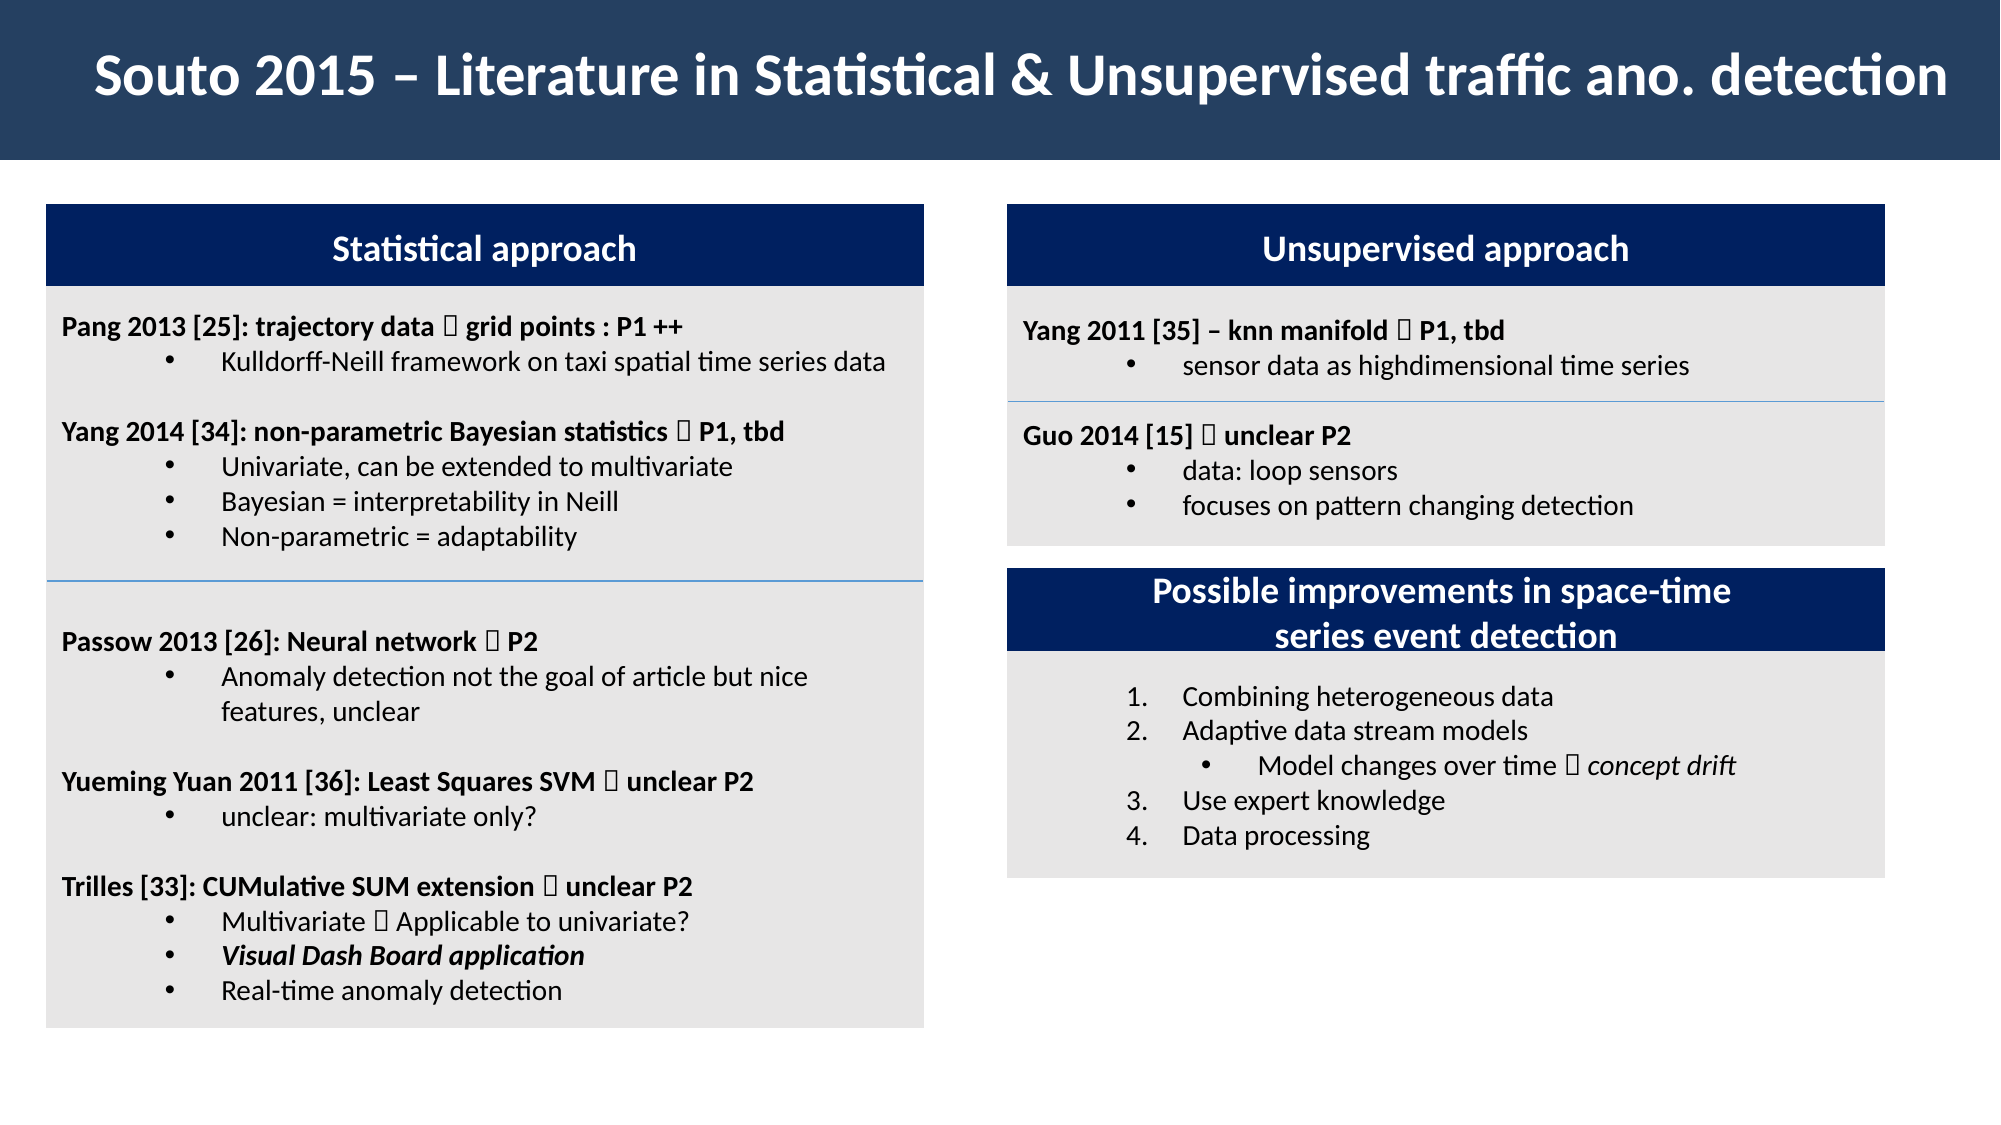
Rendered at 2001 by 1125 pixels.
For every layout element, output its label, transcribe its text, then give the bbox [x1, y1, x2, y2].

text_box Pang 2013 [25]: trajectory data  grid points : P1 ++ Kulldorff-Neill framework on taxi spatial time series data Yang 2014 [34]: non-parametric Bayesian statistics  P1, tbd Univariate, can be extended to multivariate Bayesian = interpretability in Neill Non-parametric = adaptability Passow 2013 [26]: Neural network  P2 Anomaly detection not the goal of article but nice features, unclear Yueming Yuan 2011 [36]: Least Squares SVM  unclear P2 unclear: multivariate only? Trilles [33]: CUMulative SUM extension  unclear P2 Multivariate  Applicable to univariate? Visual Dash Board application Real-time anomaly detection [46, 286, 924, 580]
text_box Unsupervised approach [1007, 204, 1885, 286]
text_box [0, 0, 2000, 160]
text_box Pang 2013 [25]: trajectory data  grid points : P1 ++ Kulldorff-Neill framework on taxi spatial time series data Yang 2014 [34]: non-parametric Bayesian statistics  P1, tbd Univariate, can be extended to multivariate Bayesian = interpretability in Neill Non-parametric = adaptability Passow 2013 [26]: Neural network  P2 Anomaly detection not the goal of article but nice features, unclear Yueming Yuan 2011 [36]: Least Squares SVM  unclear P2 unclear: multivariate only? Trilles [33]: CUMulative SUM extension  unclear P2 Multivariate  Applicable to univariate? Visual Dash Board application Real-time anomaly detection [46, 582, 924, 1028]
text_box Yang 2011 [35] – knn manifold  P1, tbd sensor data as highdimensional time series Guo 2014 [15]  unclear P2 data: loop sensors focuses on pattern changing detection [1007, 286, 1885, 546]
text_box Combining heterogeneous data Adaptive data stream models Model changes over time  concept drift Use expert knowledge Data processing [1007, 651, 1885, 878]
text_box Statistical approach [46, 204, 924, 286]
text_box Possible improvements in space-time series event detection [1007, 568, 1885, 651]
